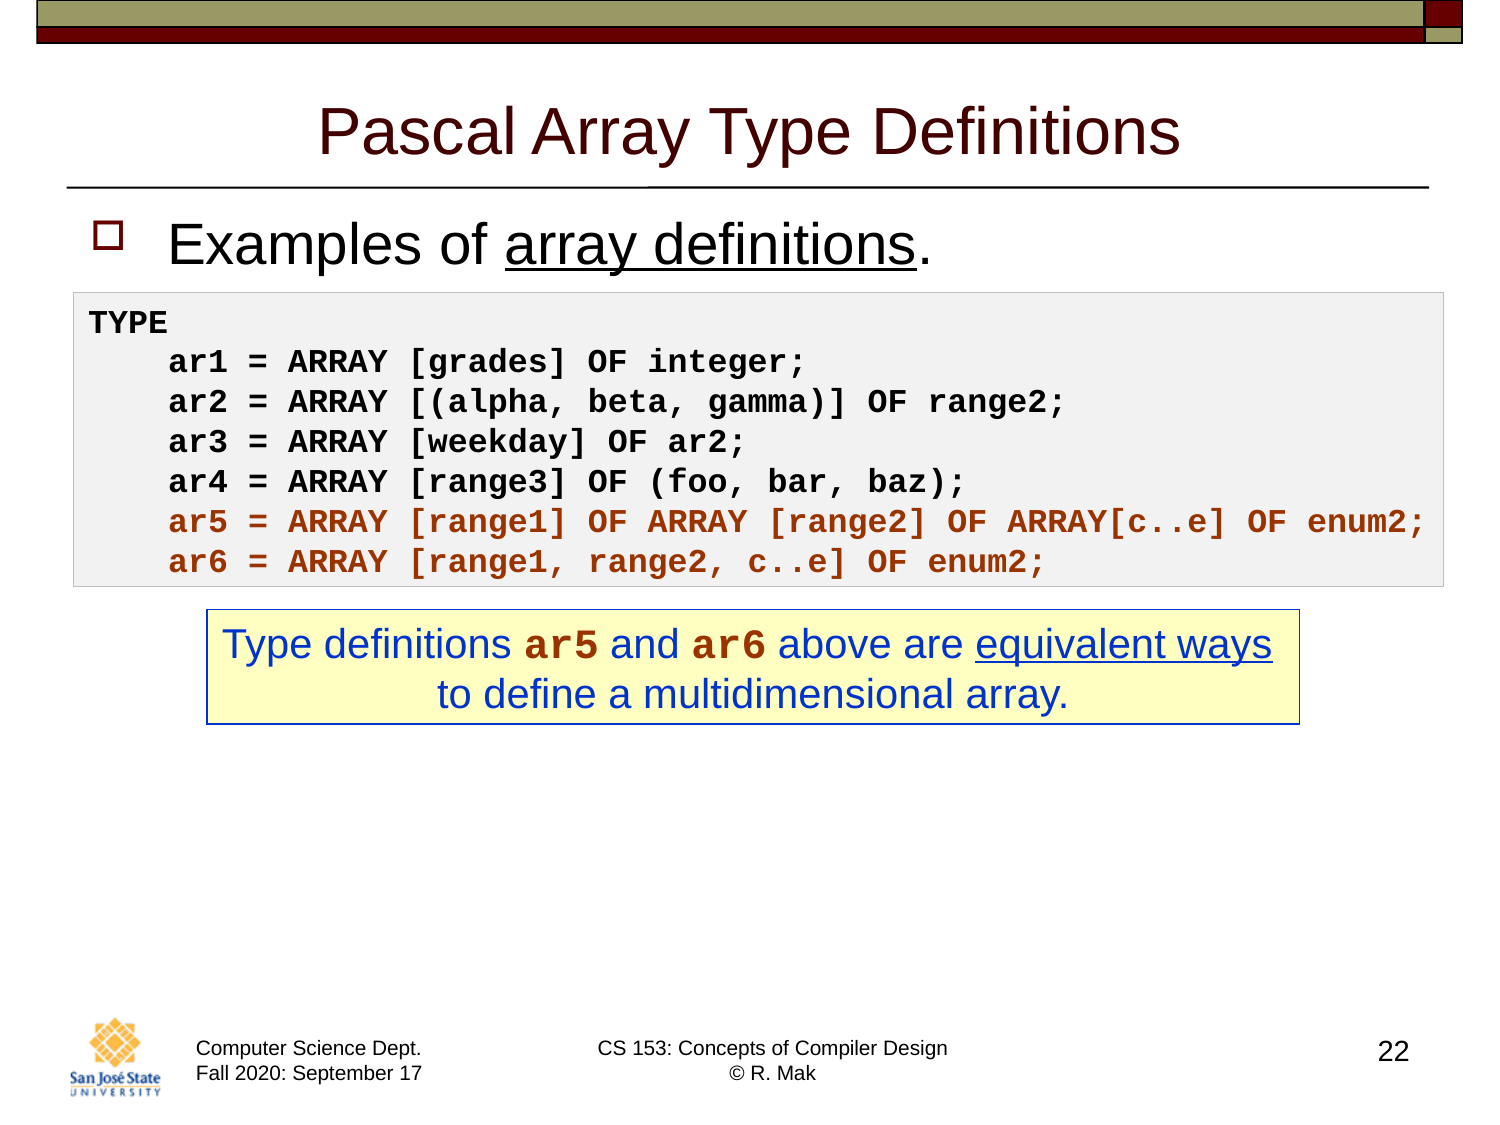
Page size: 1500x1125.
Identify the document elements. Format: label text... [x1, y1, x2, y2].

text_box TYPE ar1 = ARRAY [grades] OF integer; ar2 = ARRAY [(alpha, beta, gamma)] OF range2; ar3 = ARRAY [weekday] OF ar2; ar4 = ARRAY [range3] OF (foo, bar, baz); ar5 = ARRAY [range1] OF ARRAY [range2] OF ARRAY[c..e] OF enum2; ar6 = ARRAY [range1, range2, c..e] OF enum2; [73, 292, 1444, 587]
list Examples of array definitions. [75, 212, 1425, 292]
text_box Type definitions ar5 and ar6 above are equivalent ways to define a multidimensional array. [207, 609, 1300, 725]
slide_number 22 [1320, 1025, 1425, 1100]
title Pascal Array Type Definitions [75, 67, 1425, 175]
picture [60, 1012, 166, 1112]
